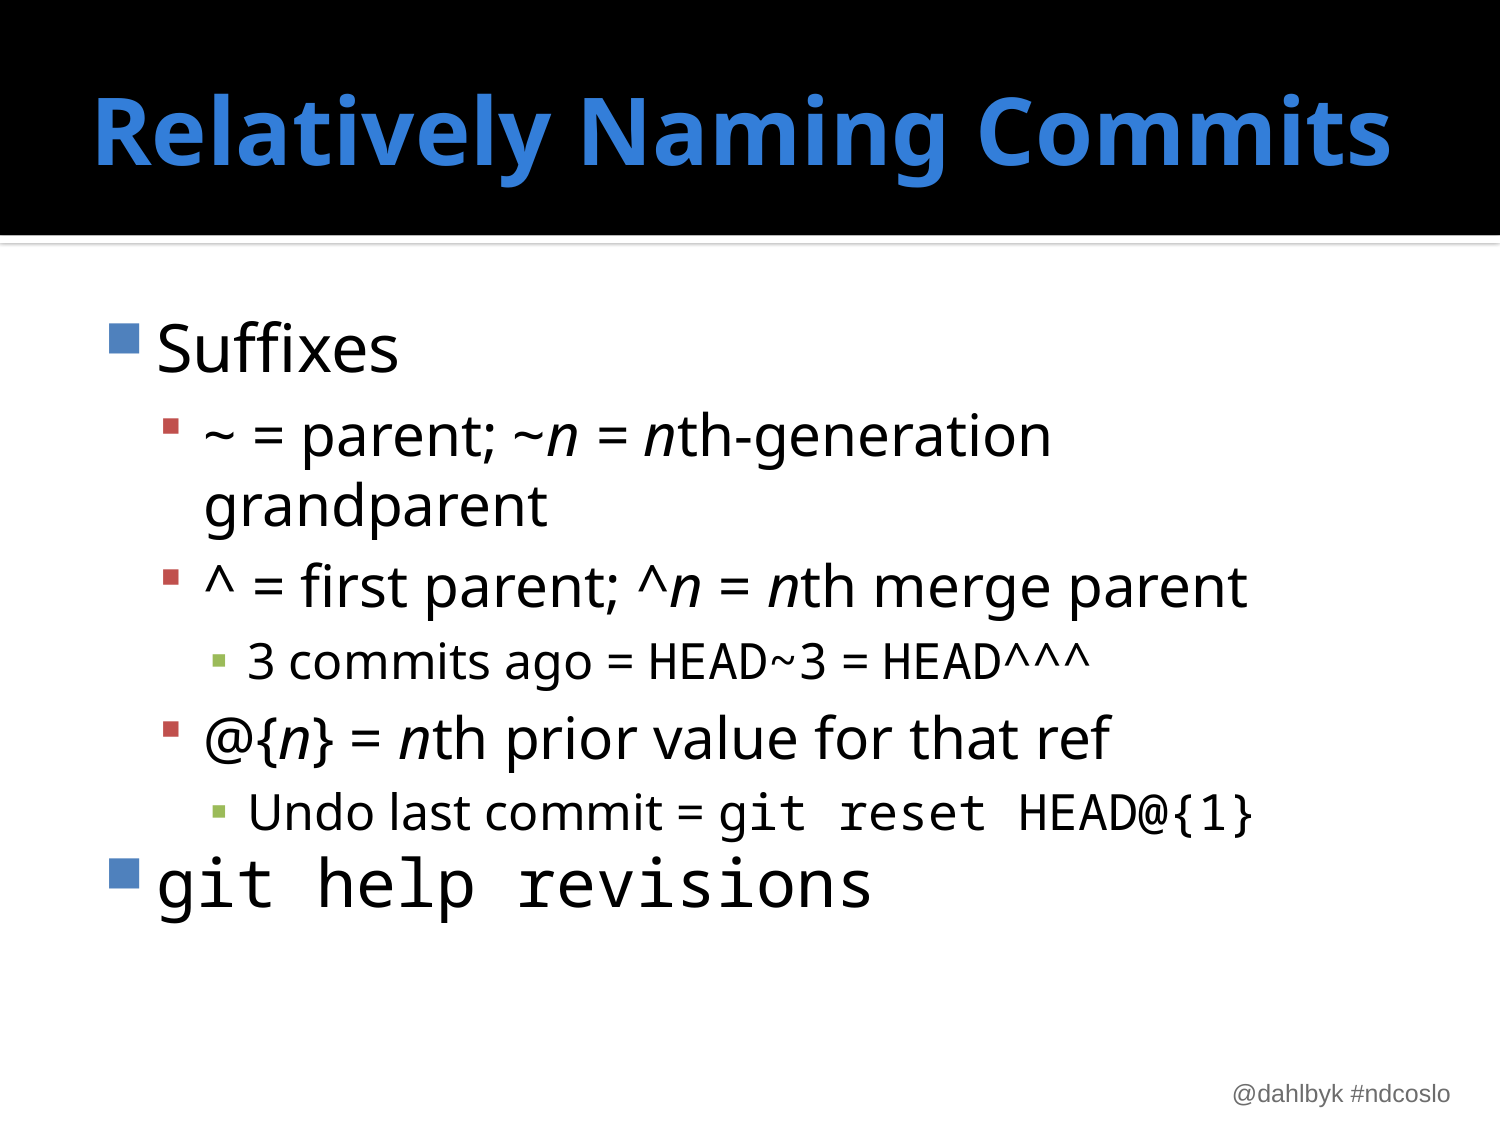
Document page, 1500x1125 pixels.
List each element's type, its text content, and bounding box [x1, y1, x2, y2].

list Suffixes ~ = parent; ~n = nth-generation grandparent ^ = first parent; ^n = nth merge parent 3 commits ago = HEAD~3 = HEAD^^^ @{n} = nth prior value for that ref Undo last commit = git reset HEAD@{1} git help revisions [75, 291, 1425, 1050]
title Relatively Naming Commits [75, 25, 1425, 231]
slide_number @dahlbyk #ndcoslo [1074, 1062, 1467, 1108]
